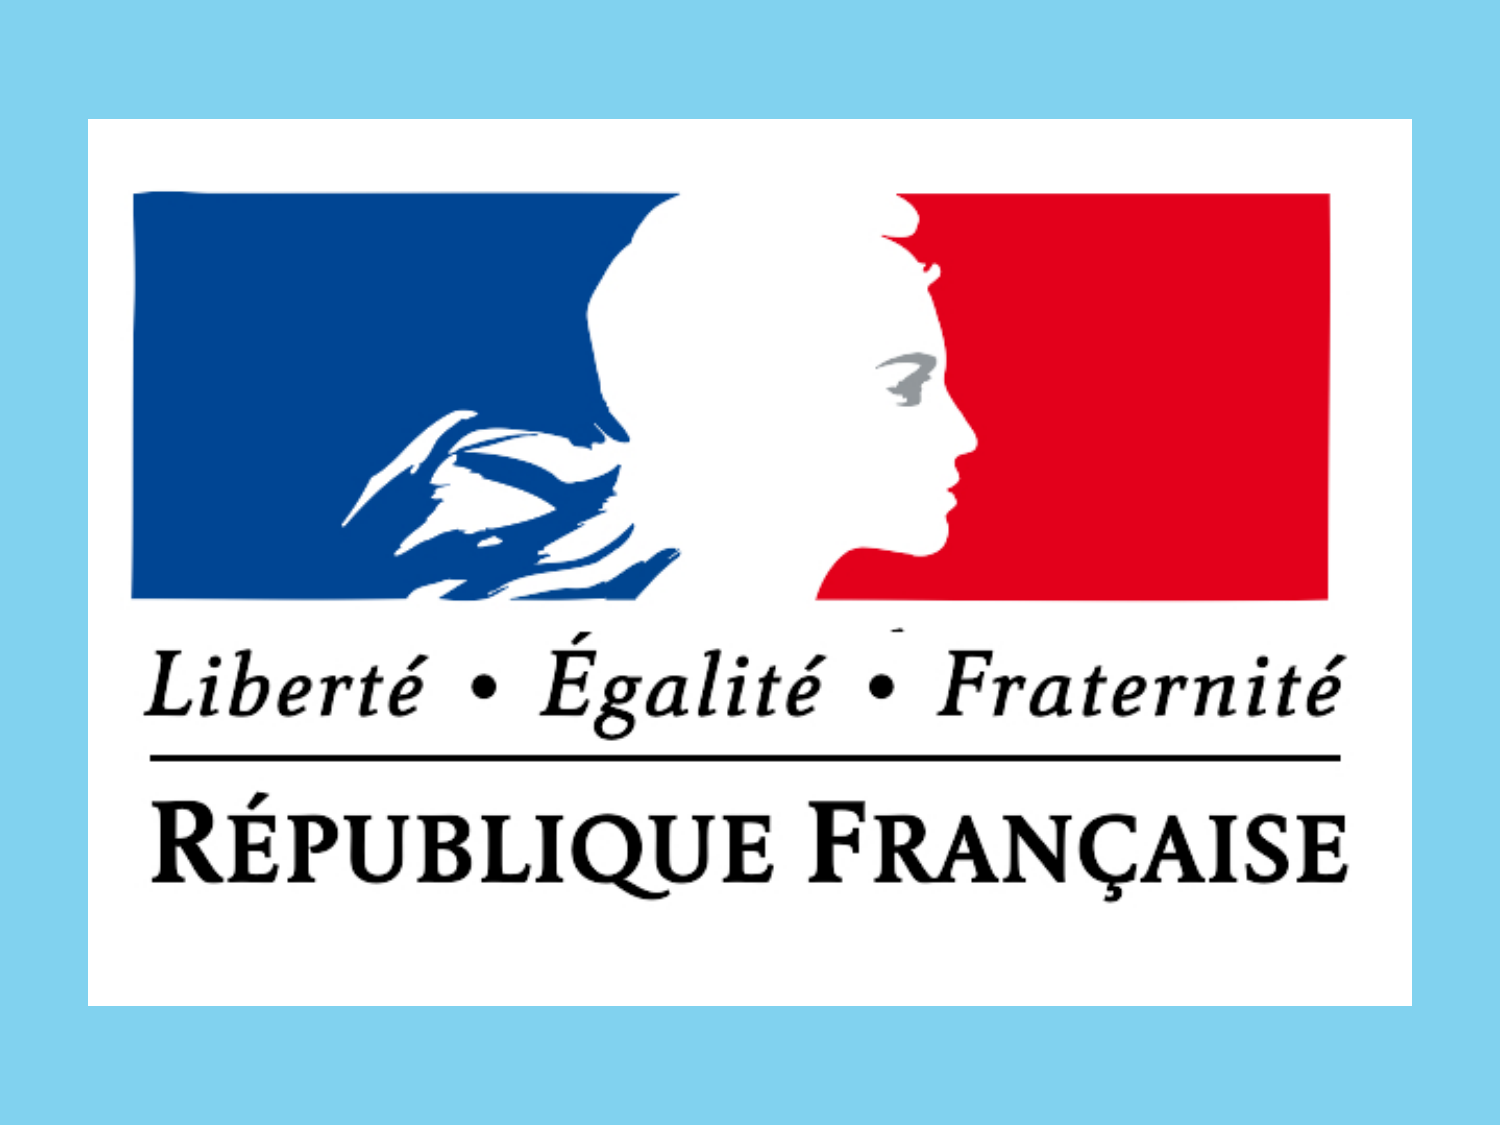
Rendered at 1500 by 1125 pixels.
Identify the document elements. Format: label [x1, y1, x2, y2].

picture [88, 119, 1412, 1006]
